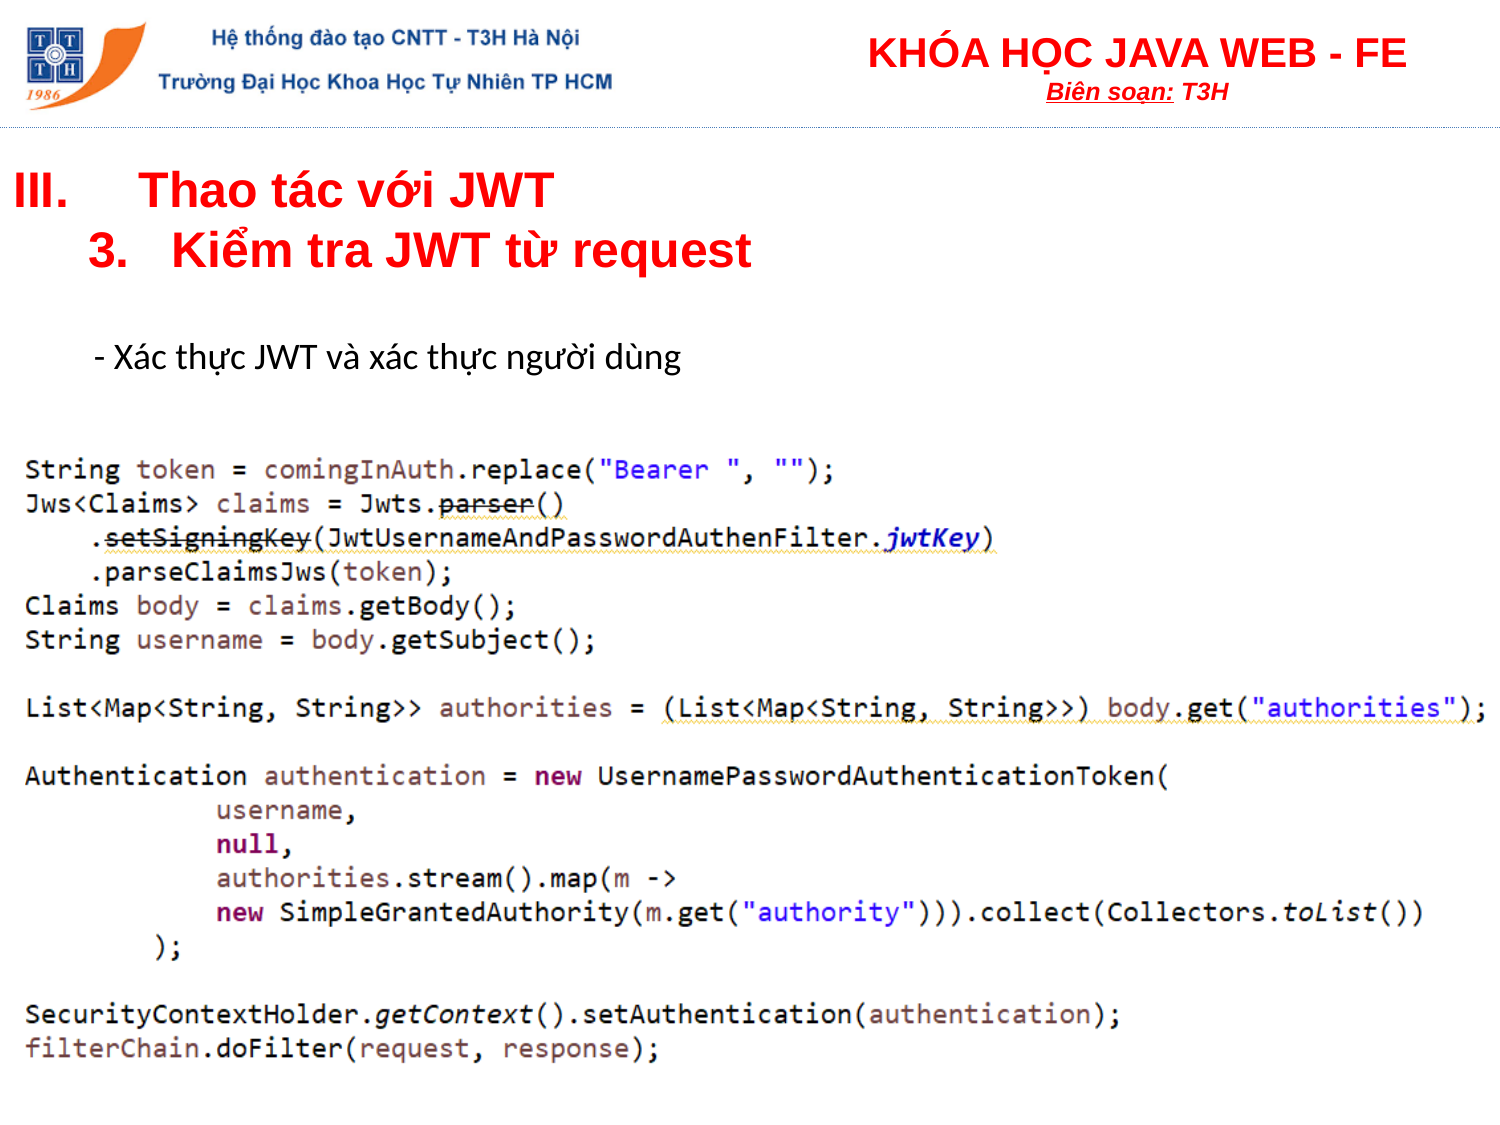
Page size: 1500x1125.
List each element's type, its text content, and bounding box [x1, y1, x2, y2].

picture [24, 449, 1488, 1066]
picture [3, 1, 642, 127]
text_box - Xác thực JWT và xác thực người dùng [78, 324, 697, 385]
text_box KHÓA HỌC JAVA WEB - FE Biên soạn: T3H [787, 2, 1488, 127]
text_box III. Thao tác với JWT 3. Kiểm tra JWT từ request [0, 149, 1500, 285]
